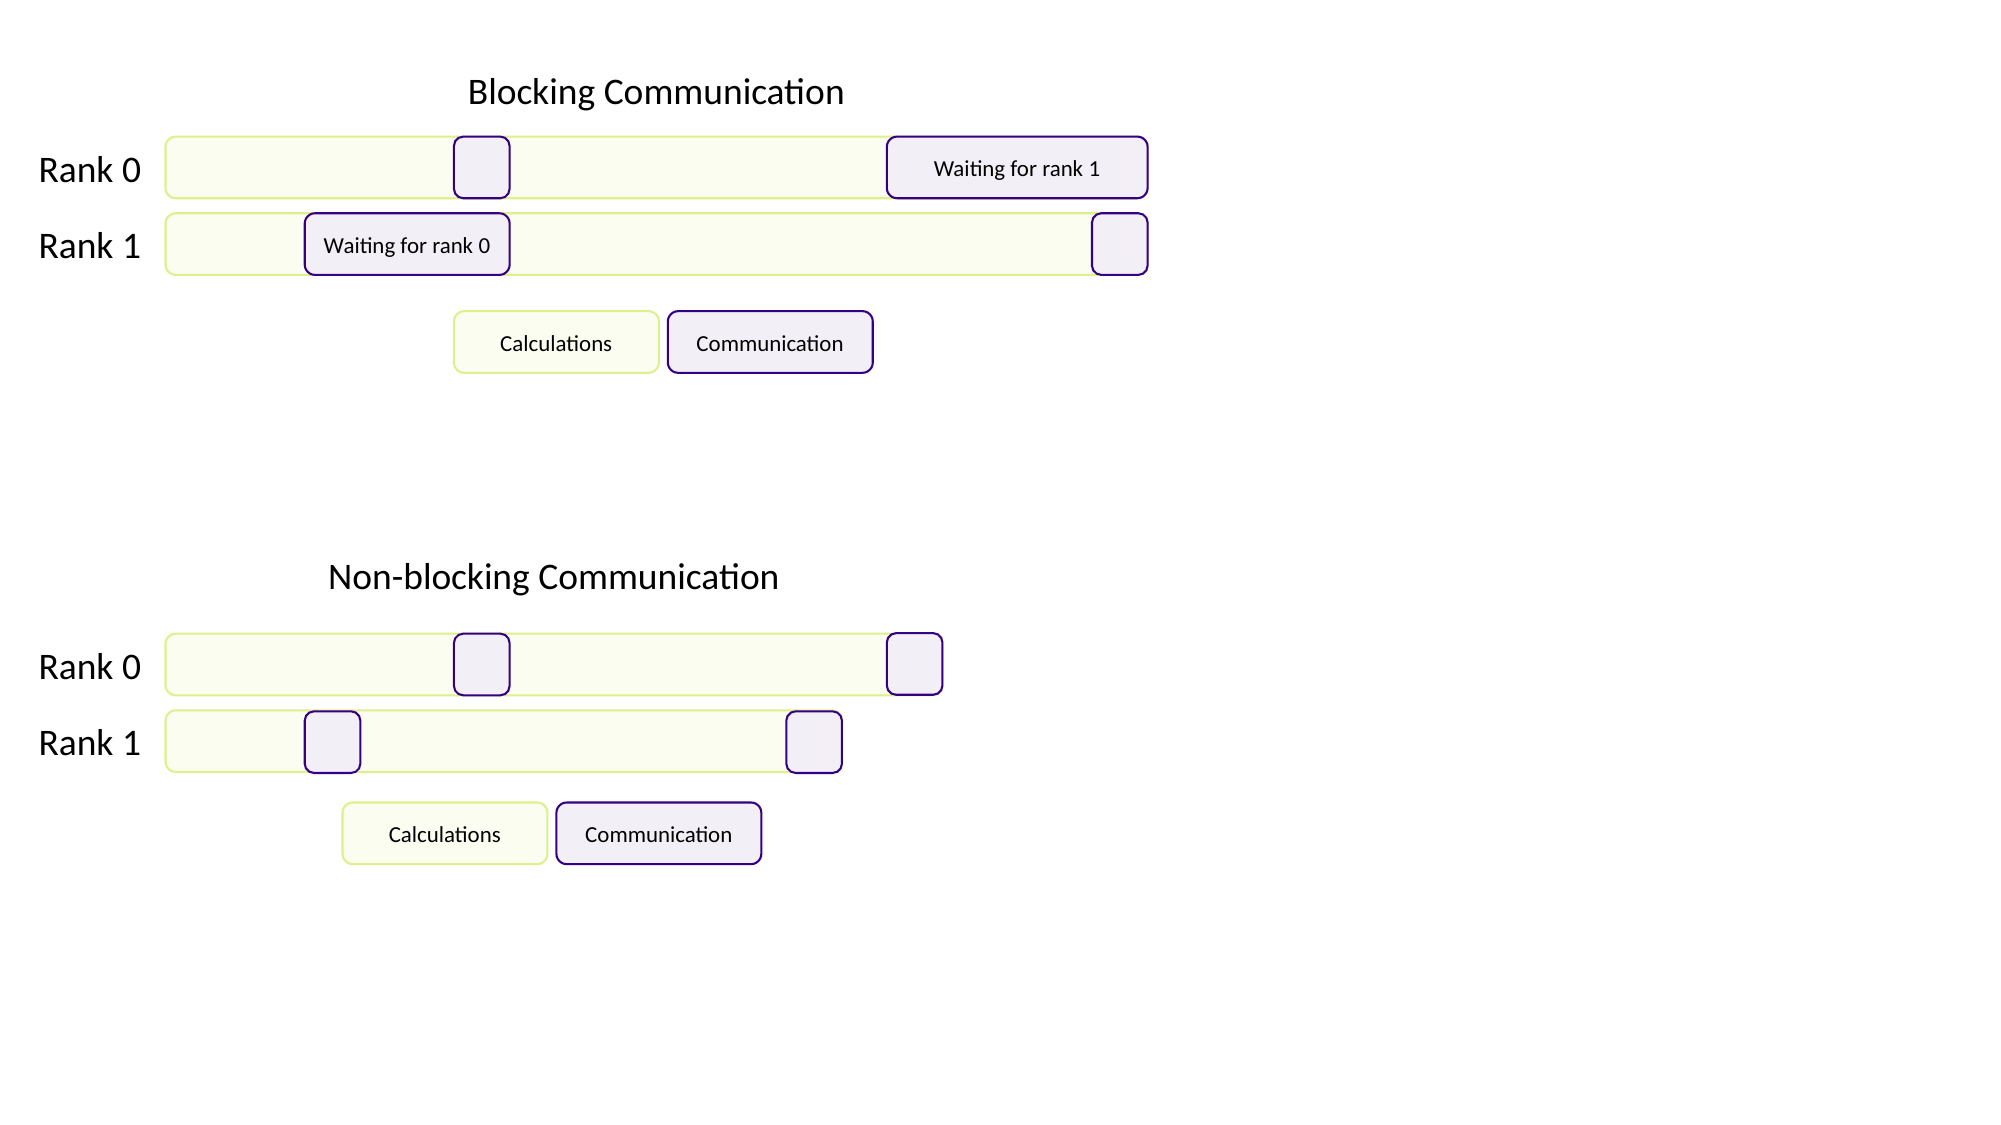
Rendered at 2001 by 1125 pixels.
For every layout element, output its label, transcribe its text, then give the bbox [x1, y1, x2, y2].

text_box [164, 632, 461, 697]
text_box [452, 632, 511, 697]
text_box [885, 632, 944, 696]
text_box Rank 0 [23, 137, 157, 197]
text_box Rank 1 [23, 710, 157, 771]
text_box Rank 1 [23, 213, 157, 273]
text_box [452, 135, 511, 200]
text_box [164, 135, 462, 200]
text_box Waiting for rank 0 [303, 212, 511, 276]
text_box [504, 212, 1098, 276]
text_box [502, 632, 935, 697]
text_box [785, 710, 843, 775]
text_box Communication [555, 801, 763, 866]
text_box [303, 710, 362, 775]
text_box [1090, 212, 1149, 276]
text_box Waiting for rank 1 [885, 135, 1149, 200]
text_box Non-blocking Communication [165, 544, 943, 605]
text_box Calculations [341, 801, 549, 866]
text_box [164, 212, 311, 276]
text_box [502, 135, 894, 200]
text_box Blocking Communication [165, 59, 1148, 120]
text_box [164, 709, 838, 774]
text_box Communication [666, 310, 874, 374]
text_box Calculations [452, 310, 660, 374]
text_box Rank 0 [23, 634, 157, 694]
